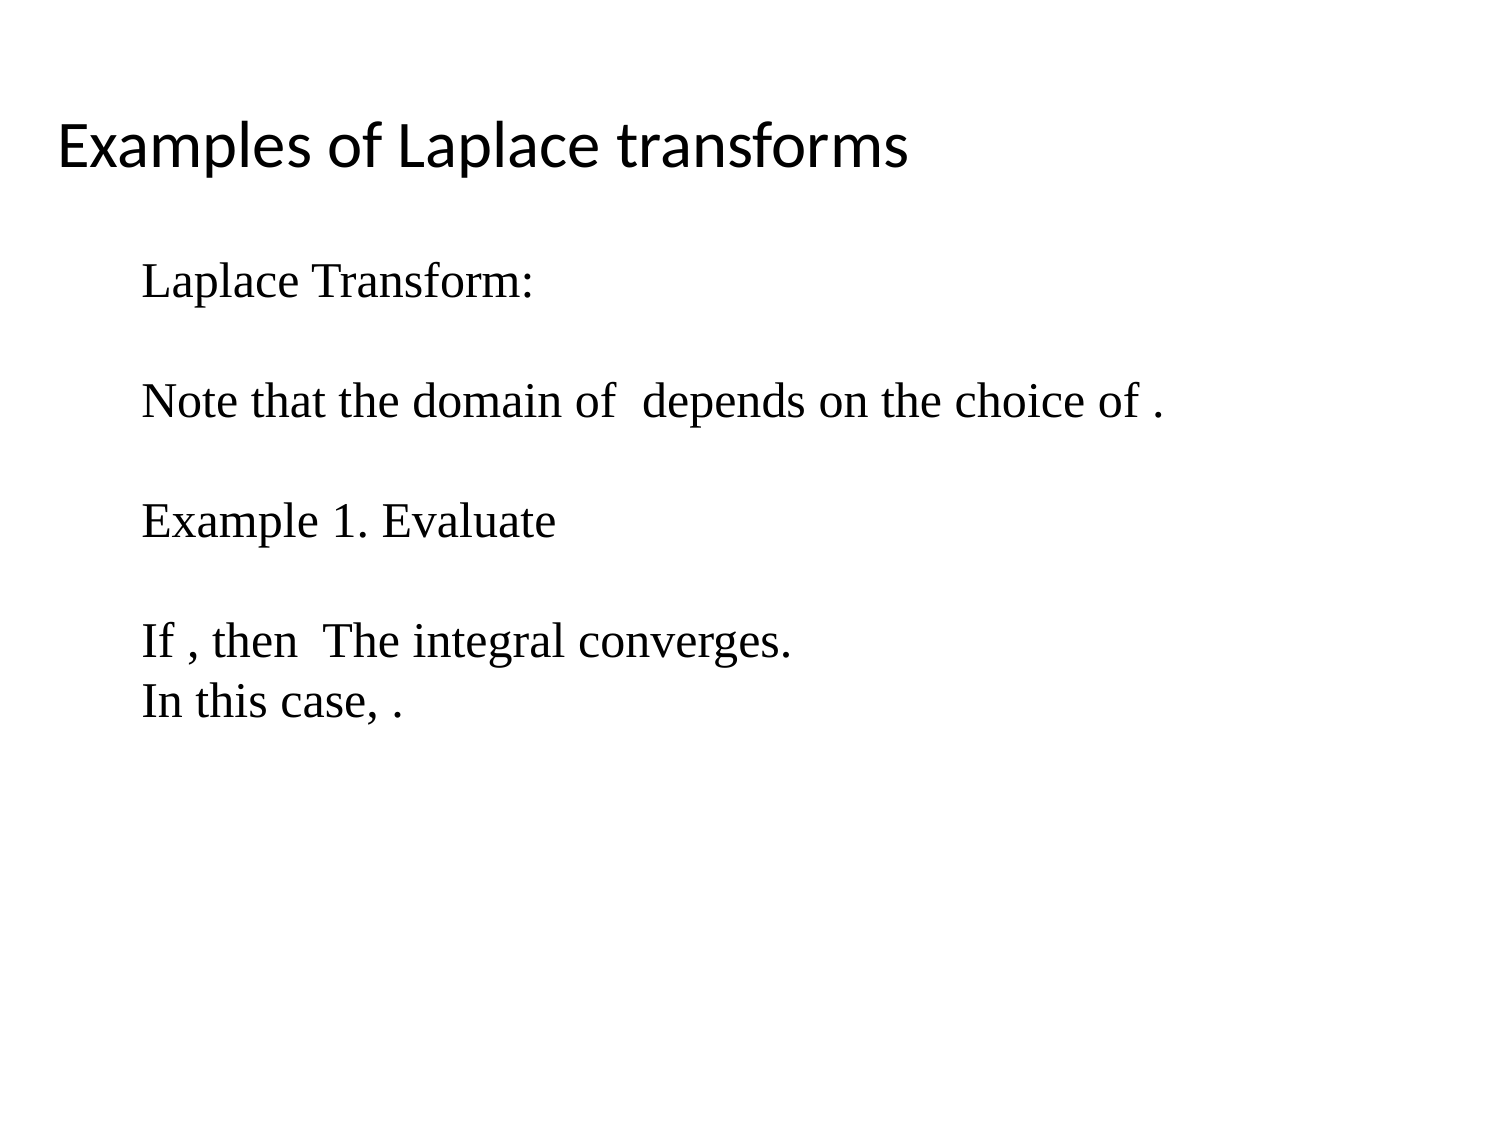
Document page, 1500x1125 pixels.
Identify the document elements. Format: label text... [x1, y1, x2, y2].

text_box Examples of Laplace transforms [42, 93, 1404, 188]
